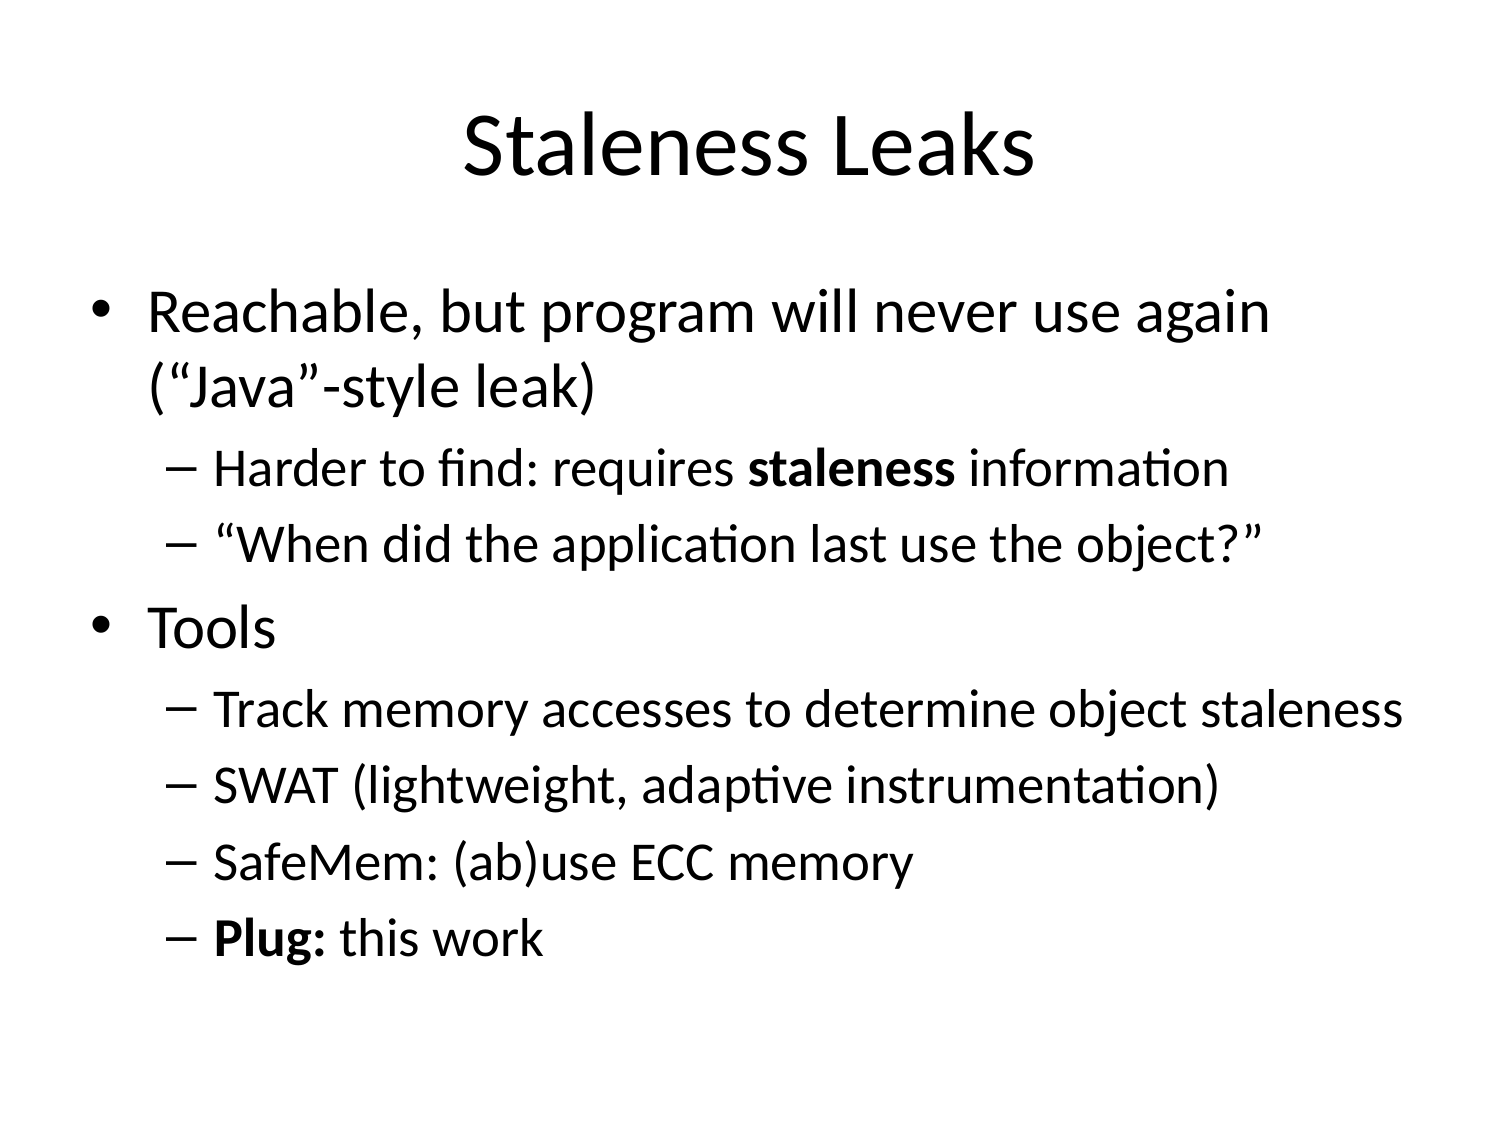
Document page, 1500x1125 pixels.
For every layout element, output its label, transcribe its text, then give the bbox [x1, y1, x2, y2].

title Staleness Leaks [75, 45, 1425, 233]
list Reachable, but program will never use again (“Java”-style leak) Harder to find: requires staleness information “When did the application last use the object?” Tools Track memory accesses to determine object staleness SWAT (lightweight, adaptive instrumentation) SafeMem: (ab)use ECC memory Plug: this work [75, 262, 1425, 1005]
